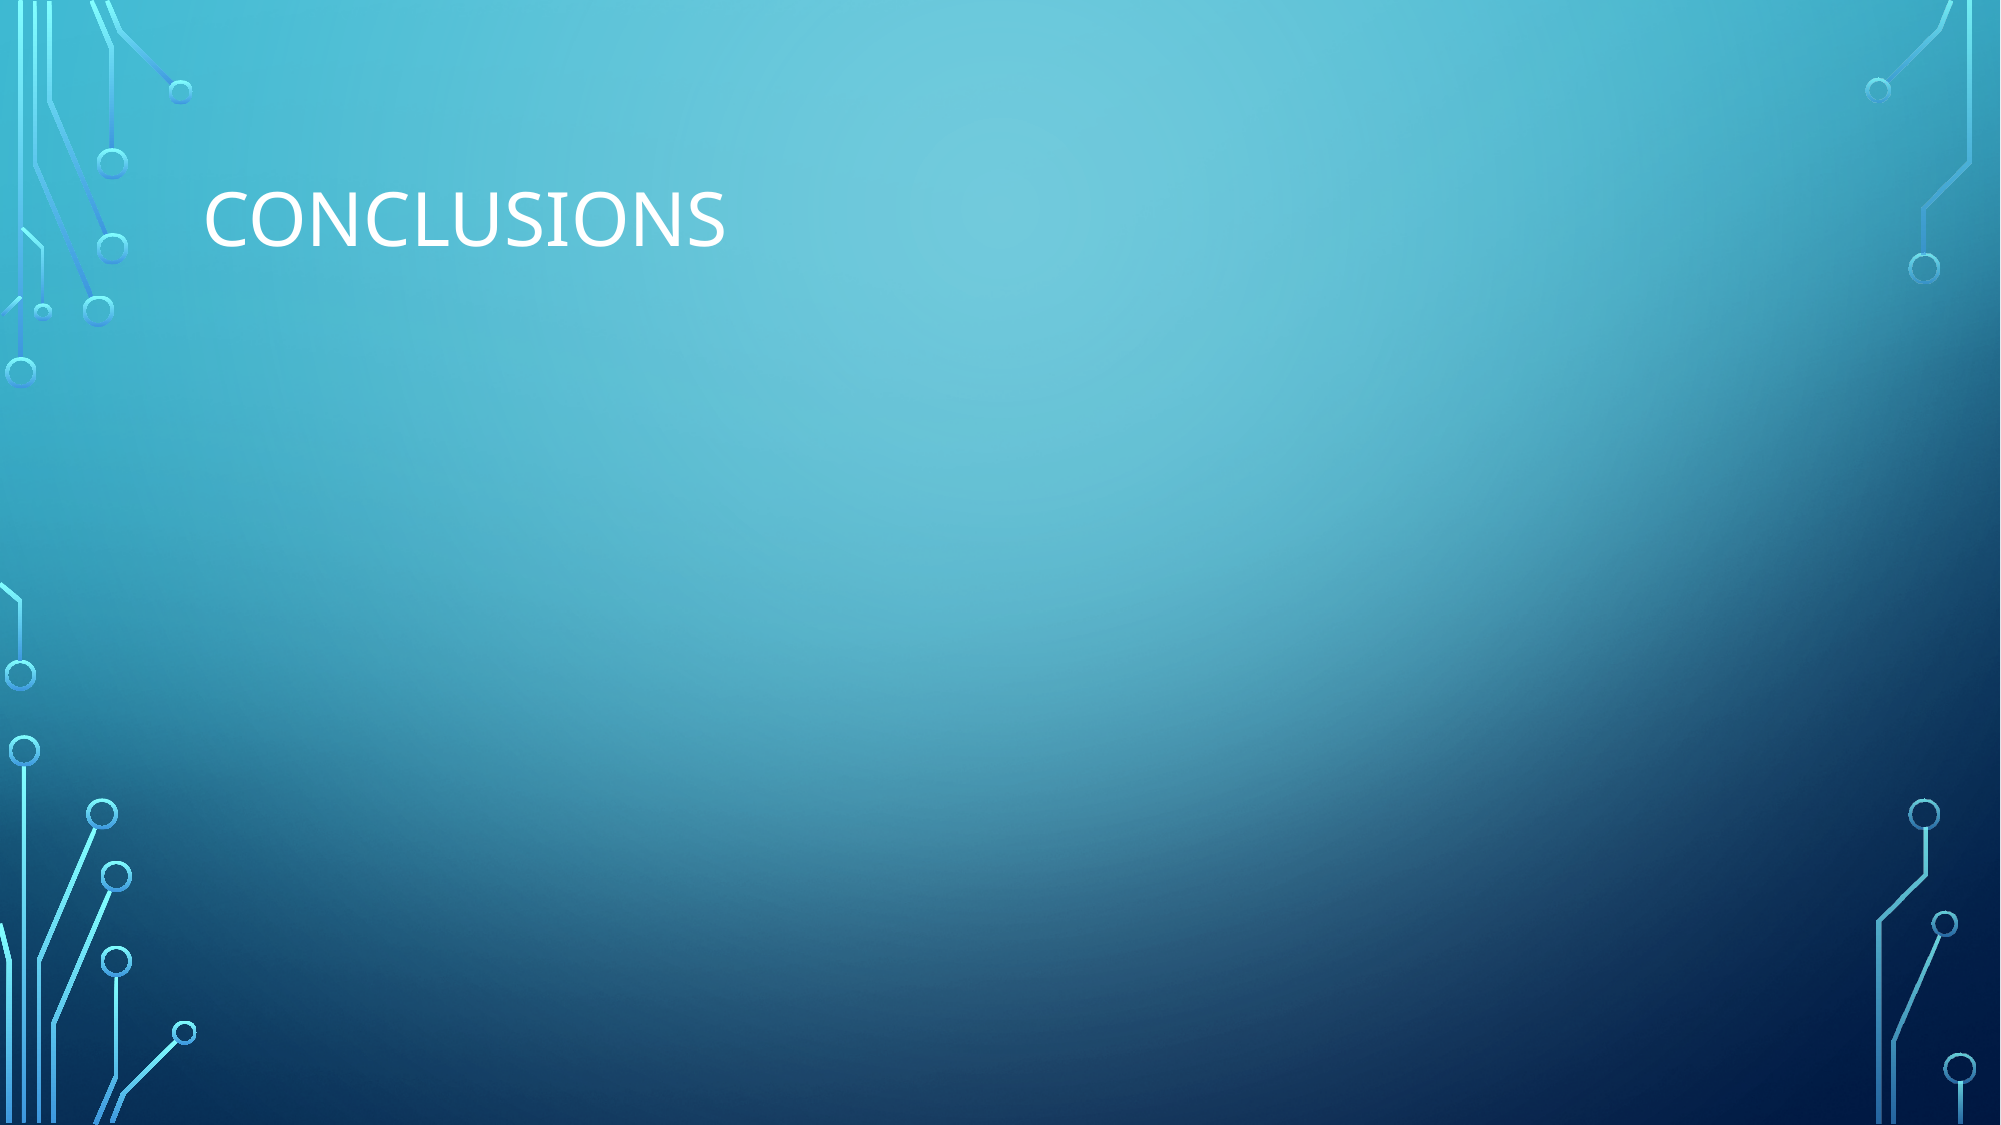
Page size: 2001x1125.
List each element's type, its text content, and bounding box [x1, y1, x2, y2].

title CONCLUSIONS [187, 101, 1813, 344]
